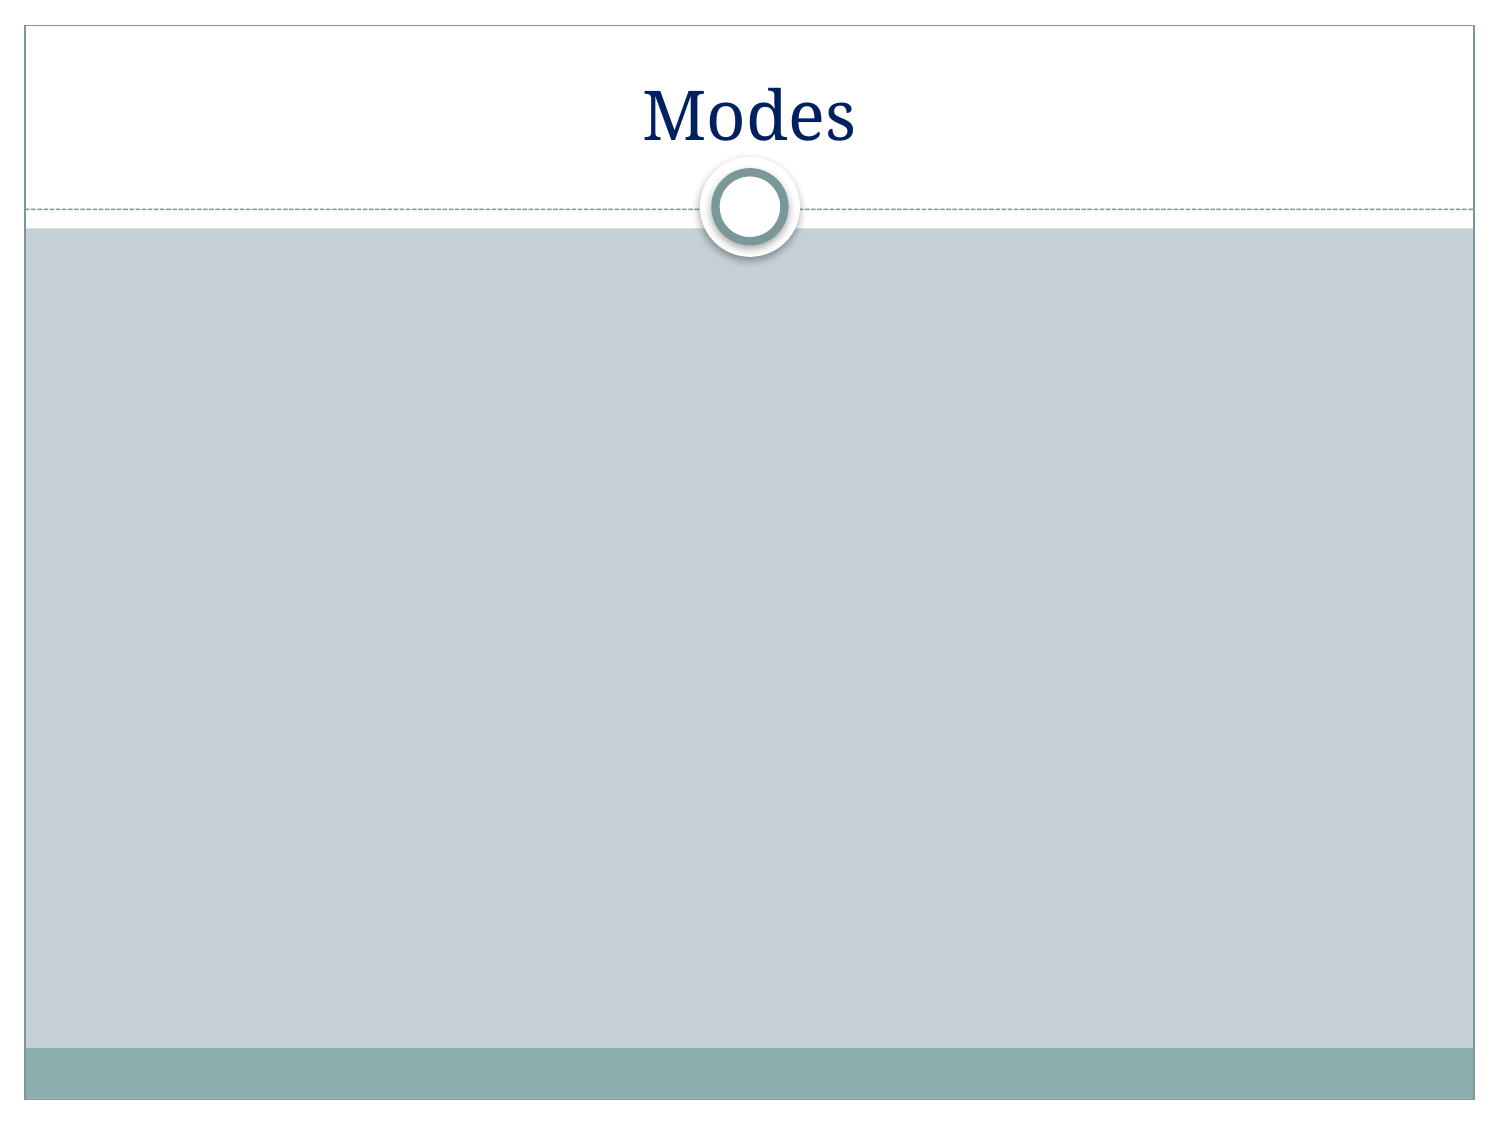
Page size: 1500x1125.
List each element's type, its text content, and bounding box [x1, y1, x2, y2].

title Modes [49, 37, 1450, 162]
